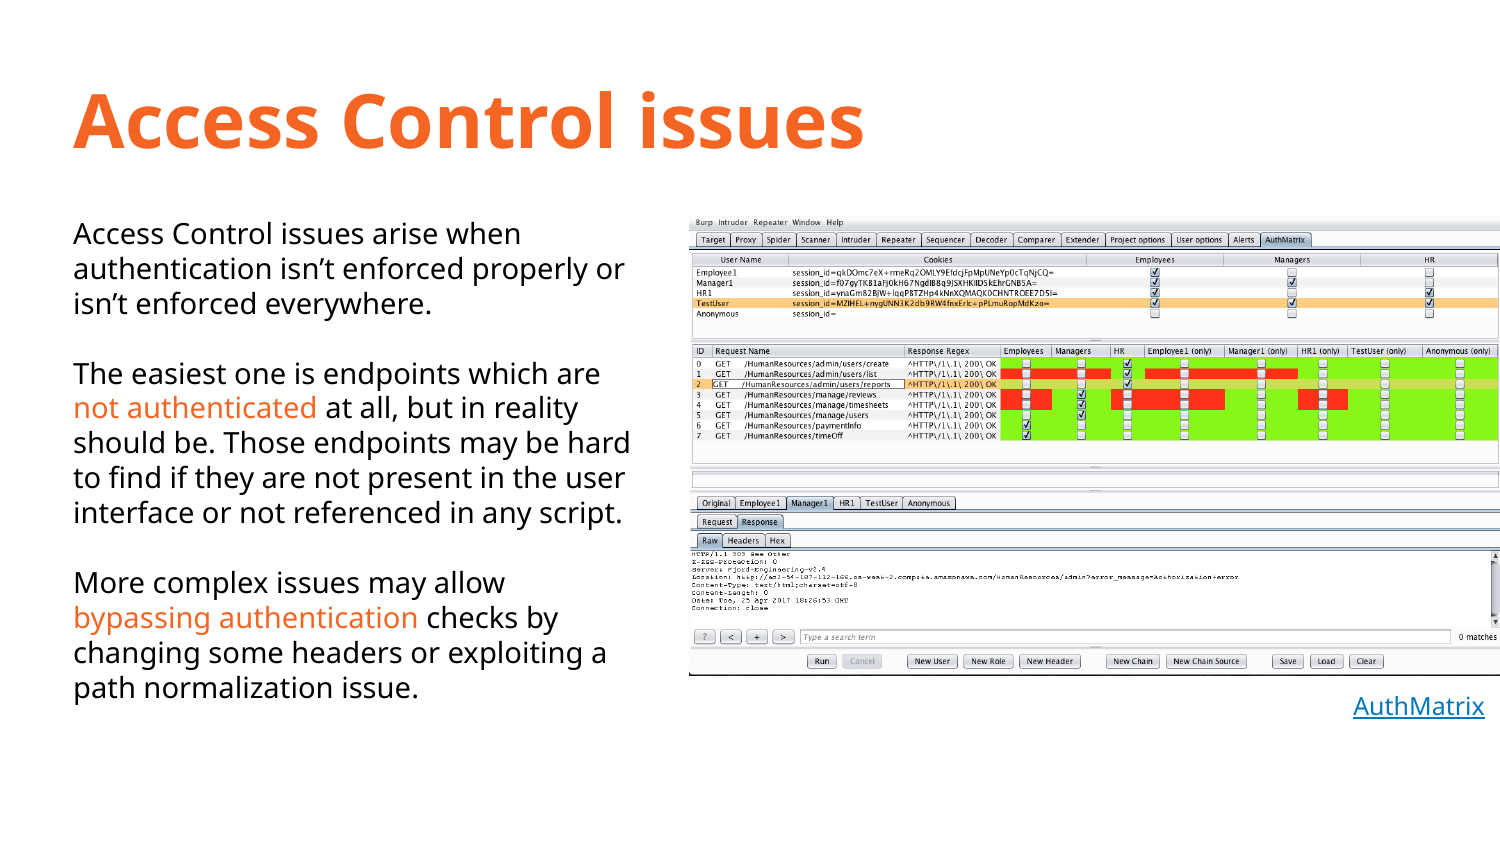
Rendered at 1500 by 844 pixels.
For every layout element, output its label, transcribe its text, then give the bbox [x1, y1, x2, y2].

title Access Control issues [58, 58, 1337, 185]
picture [688, 216, 1500, 676]
text_box AuthMatrix [954, 682, 1500, 740]
text_box Access Control issues arise when authentication isn’t enforced properly or isn’t enforced everywhere. The easiest one is endpoints which are not authenticated at all, but in reality should be. Those endpoints may be hard to find if they are not present in the user interface or not referenced in any script. More complex issues may allow bypassing authentication checks by changing some headers or exploiting a path normalization issue. [58, 200, 650, 720]
